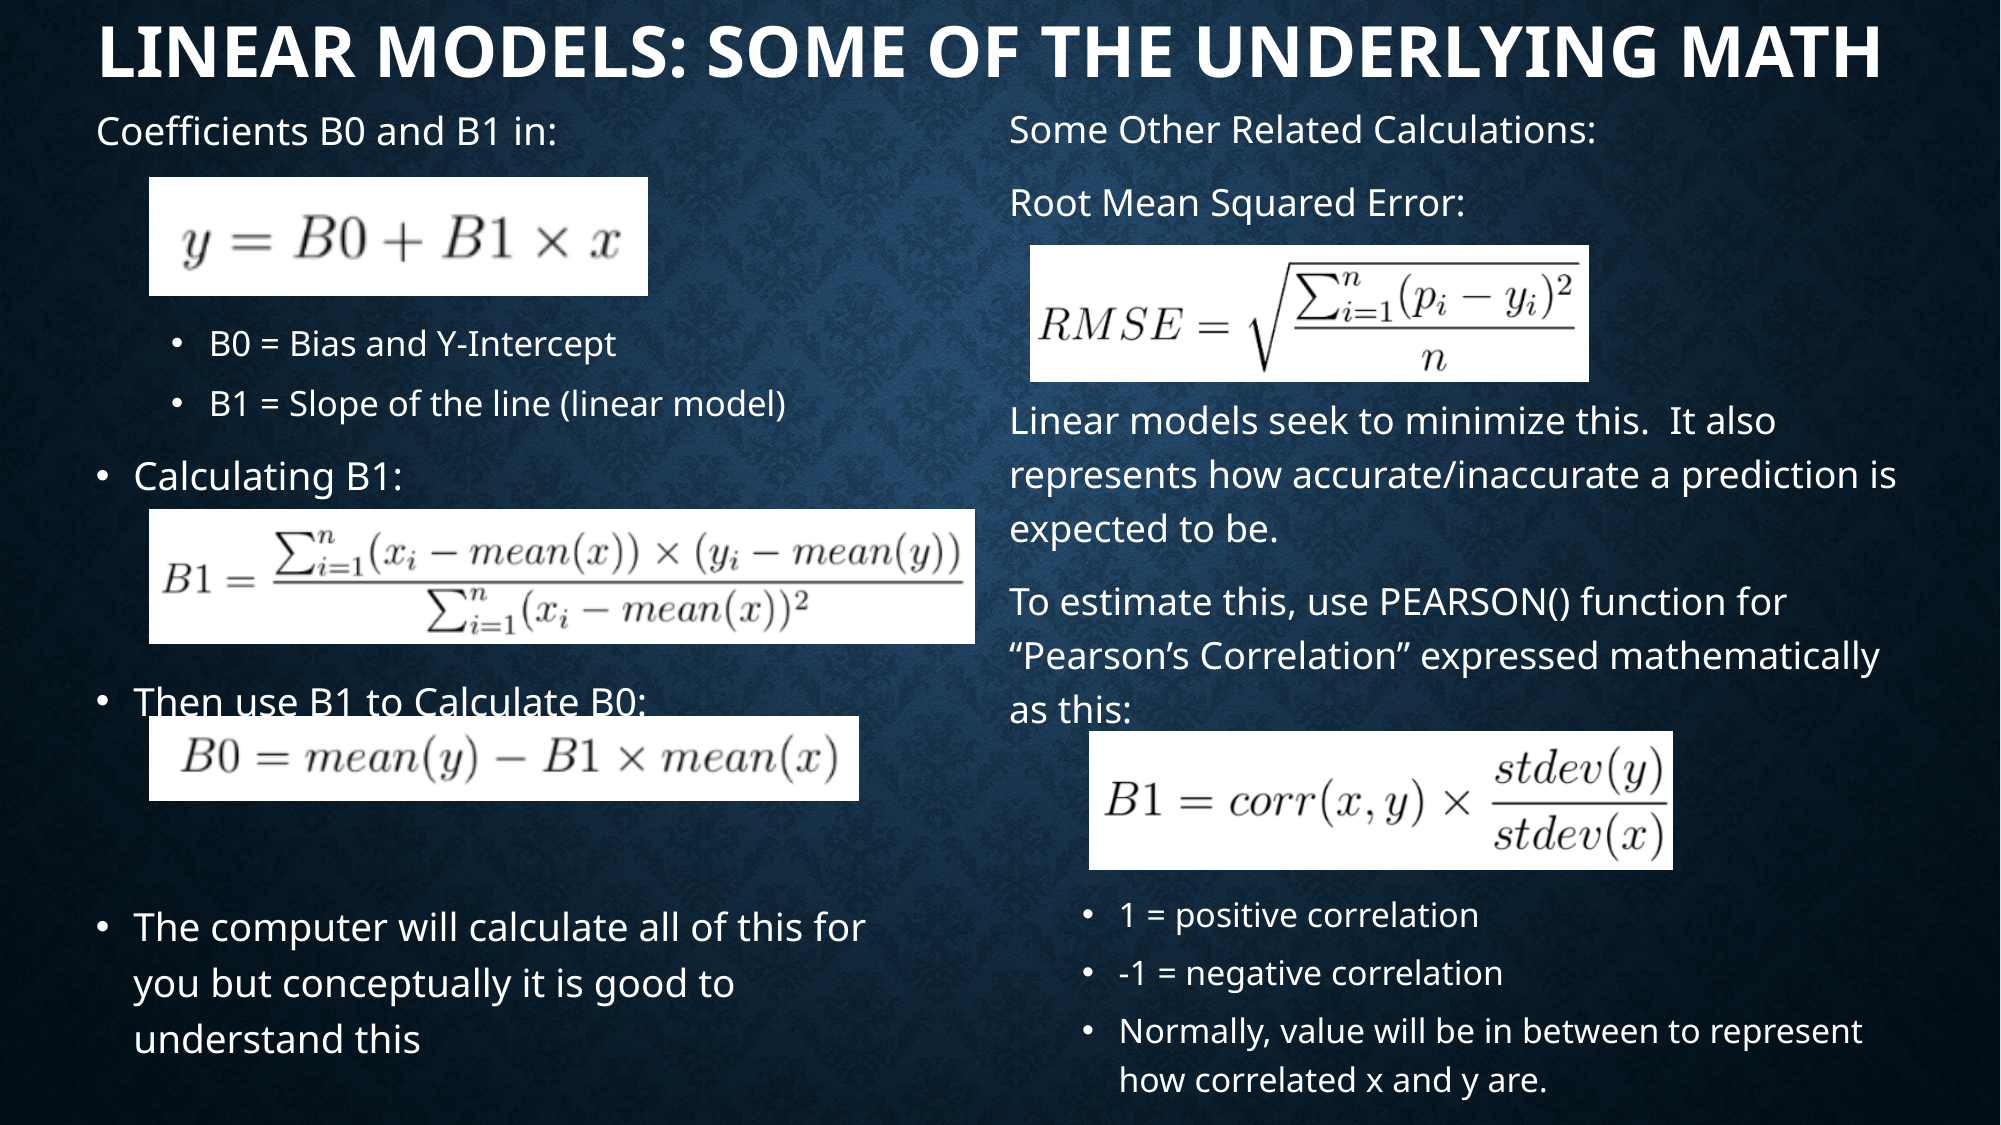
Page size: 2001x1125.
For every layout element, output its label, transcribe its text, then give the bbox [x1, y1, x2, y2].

picture [149, 177, 648, 296]
picture [1029, 244, 1589, 383]
text_box Some Other Related Calculations: Root Mean Squared Error: Linear models seek to minimize this. It also represents how accurate/inaccurate a prediction is expected to be. To estimate this, use PEARSON() function for “Pearson’s Correlation” expressed mathematically as this: 1 = positive correlation -1 = negative correlation Normally, value will be in between to represent how correlated x and y are. [994, 89, 1923, 1108]
picture [149, 508, 976, 644]
picture [1088, 730, 1673, 871]
list Coefficients B0 and B1 in: B0 = Bias and Y-Intercept B1 = Slope of the line (linear model) Calculating B1: Then use B1 to Calculate B0: The computer will calculate all of this for you but conceptually it is good to understand this [80, 90, 898, 1071]
picture [149, 715, 860, 802]
title Linear Models: Some of The Underlying Math [23, 0, 1960, 109]
